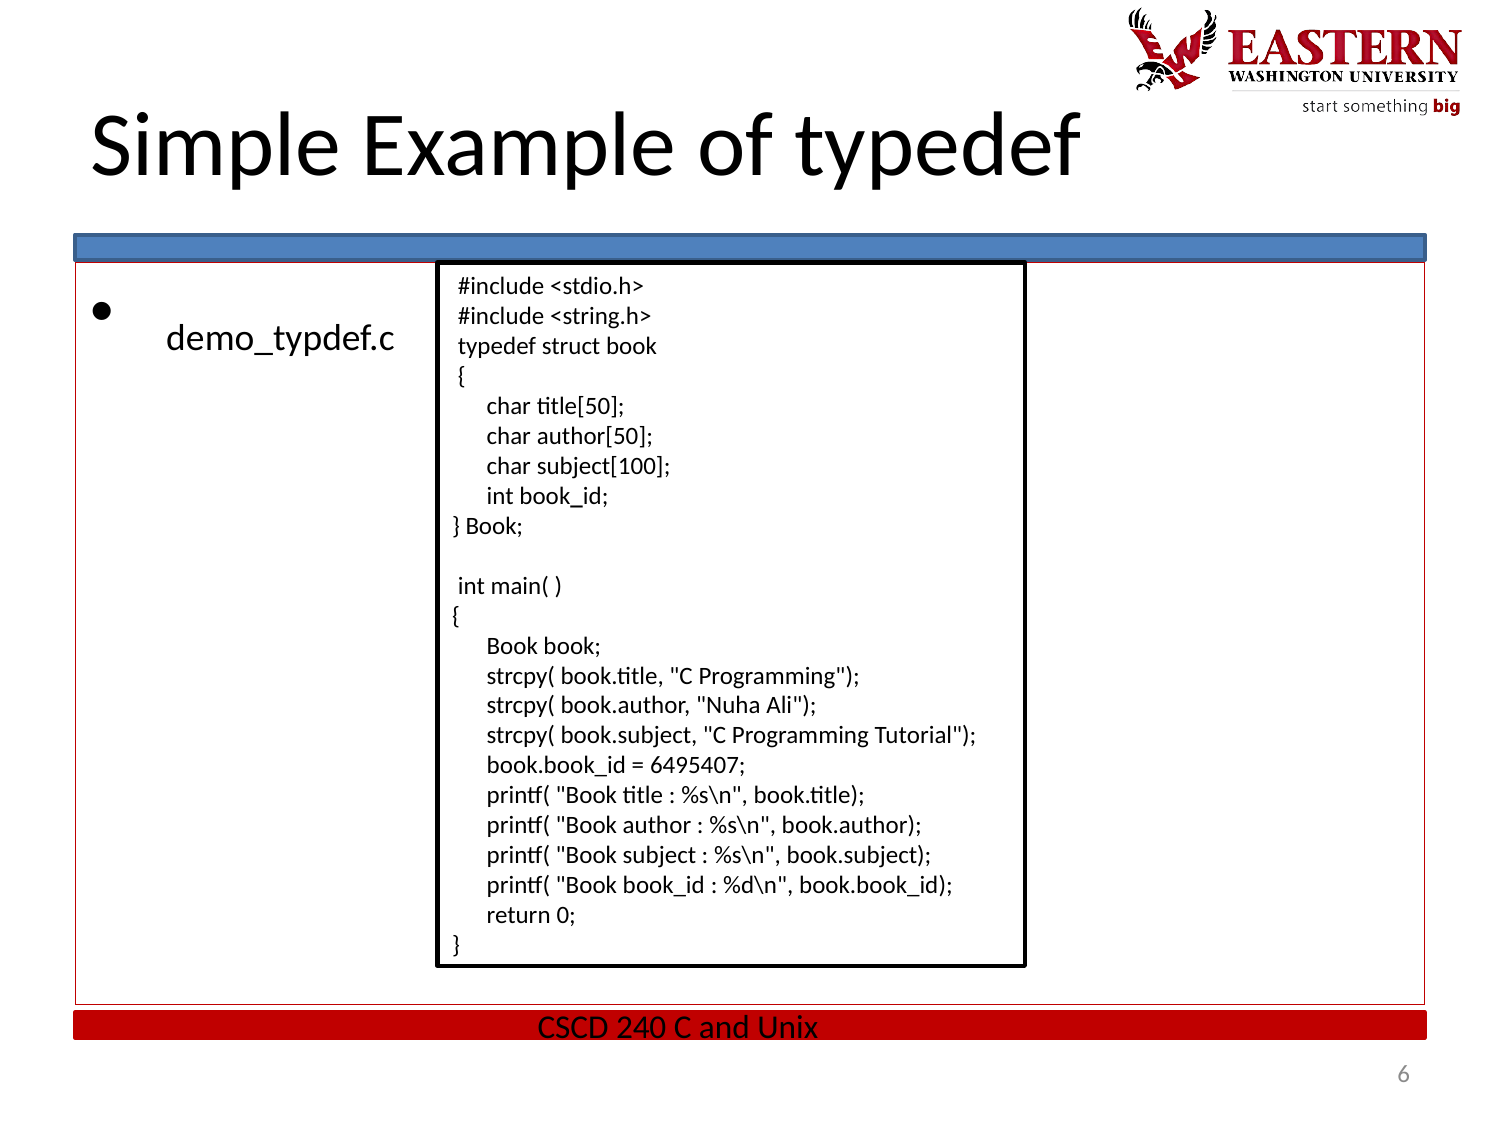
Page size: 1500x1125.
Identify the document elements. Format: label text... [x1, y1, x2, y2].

slide_number 6 [1074, 1042, 1425, 1103]
text_box [73, 1010, 537, 1040]
list [75, 262, 1425, 1005]
text_box [73, 233, 1427, 262]
text_box CSCD 240 C and Unix [537, 1004, 1050, 1045]
text_box [1050, 1010, 1427, 1040]
picture [1112, 0, 1500, 130]
title Simple Example of typedef [75, 45, 1425, 233]
text_box #include <stdio.h> #include <string.h> typedef struct book { char title[50]; char author[50]; char subject[100]; int book_id; } Book; int main( ) { Book book; strcpy( book.title, "C Programming"); strcpy( book.author, "Nuha Ali"); strcpy( book.subject, "C Programming Tutorial"); book.book_id = 6495407; printf( "Book title : %s\n", book.title); printf( "Book author : %s\n", book.author); printf( "Book subject : %s\n", book.subject); printf( "Book book_id : %d\n", book.book_id); return 0; } [435, 260, 1027, 968]
text_box demo_typdef.c [151, 305, 410, 365]
